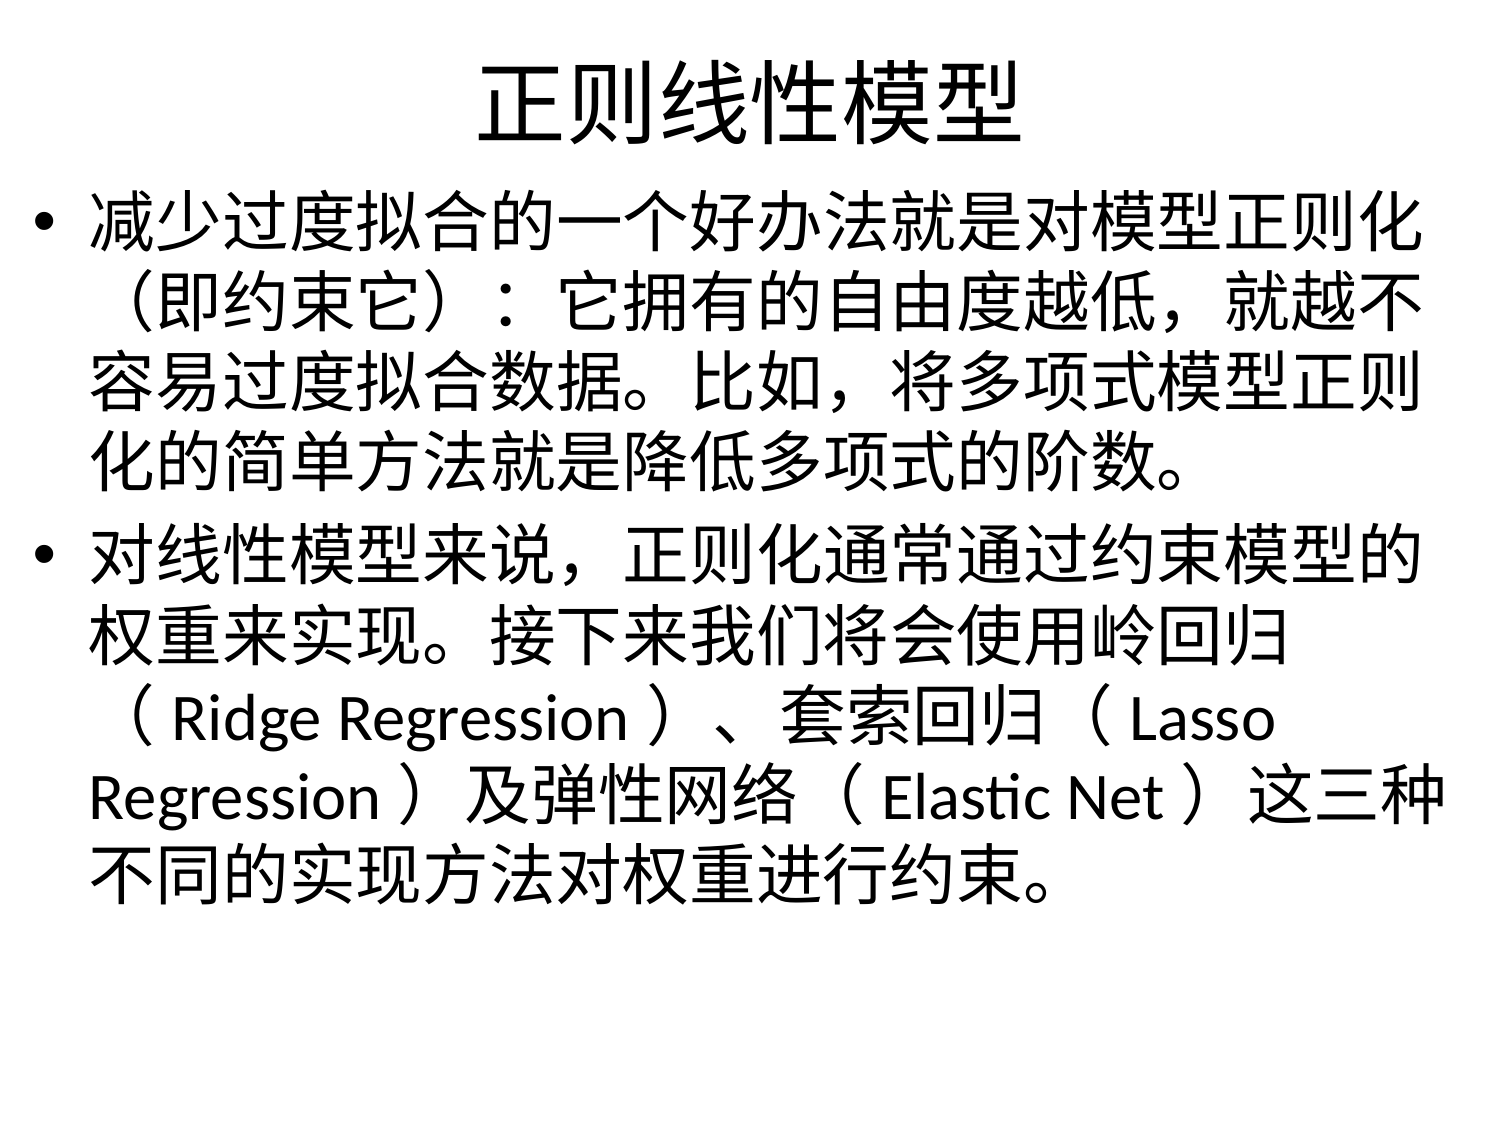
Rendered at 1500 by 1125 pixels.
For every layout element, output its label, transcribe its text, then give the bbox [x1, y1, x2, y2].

list 减少过度拟合的一个好办法就是对模型正则化（即约束它）：它拥有的自由度越低，就越不容易过度拟合数据。比如，将多项式模型正则化的简单方法就是降低多项式的阶数。 对线性模型来说，正则化通常通过约束模型的权重来实现。接下来我们将会使用岭回归（Ridge Regression）、套索回归（Lasso Regression）及弹性网络（Elastic Net）这三种不同的实现方法对权重进行约束。 [17, 172, 1500, 1066]
title 正则线性模型 [75, 7, 1425, 172]
